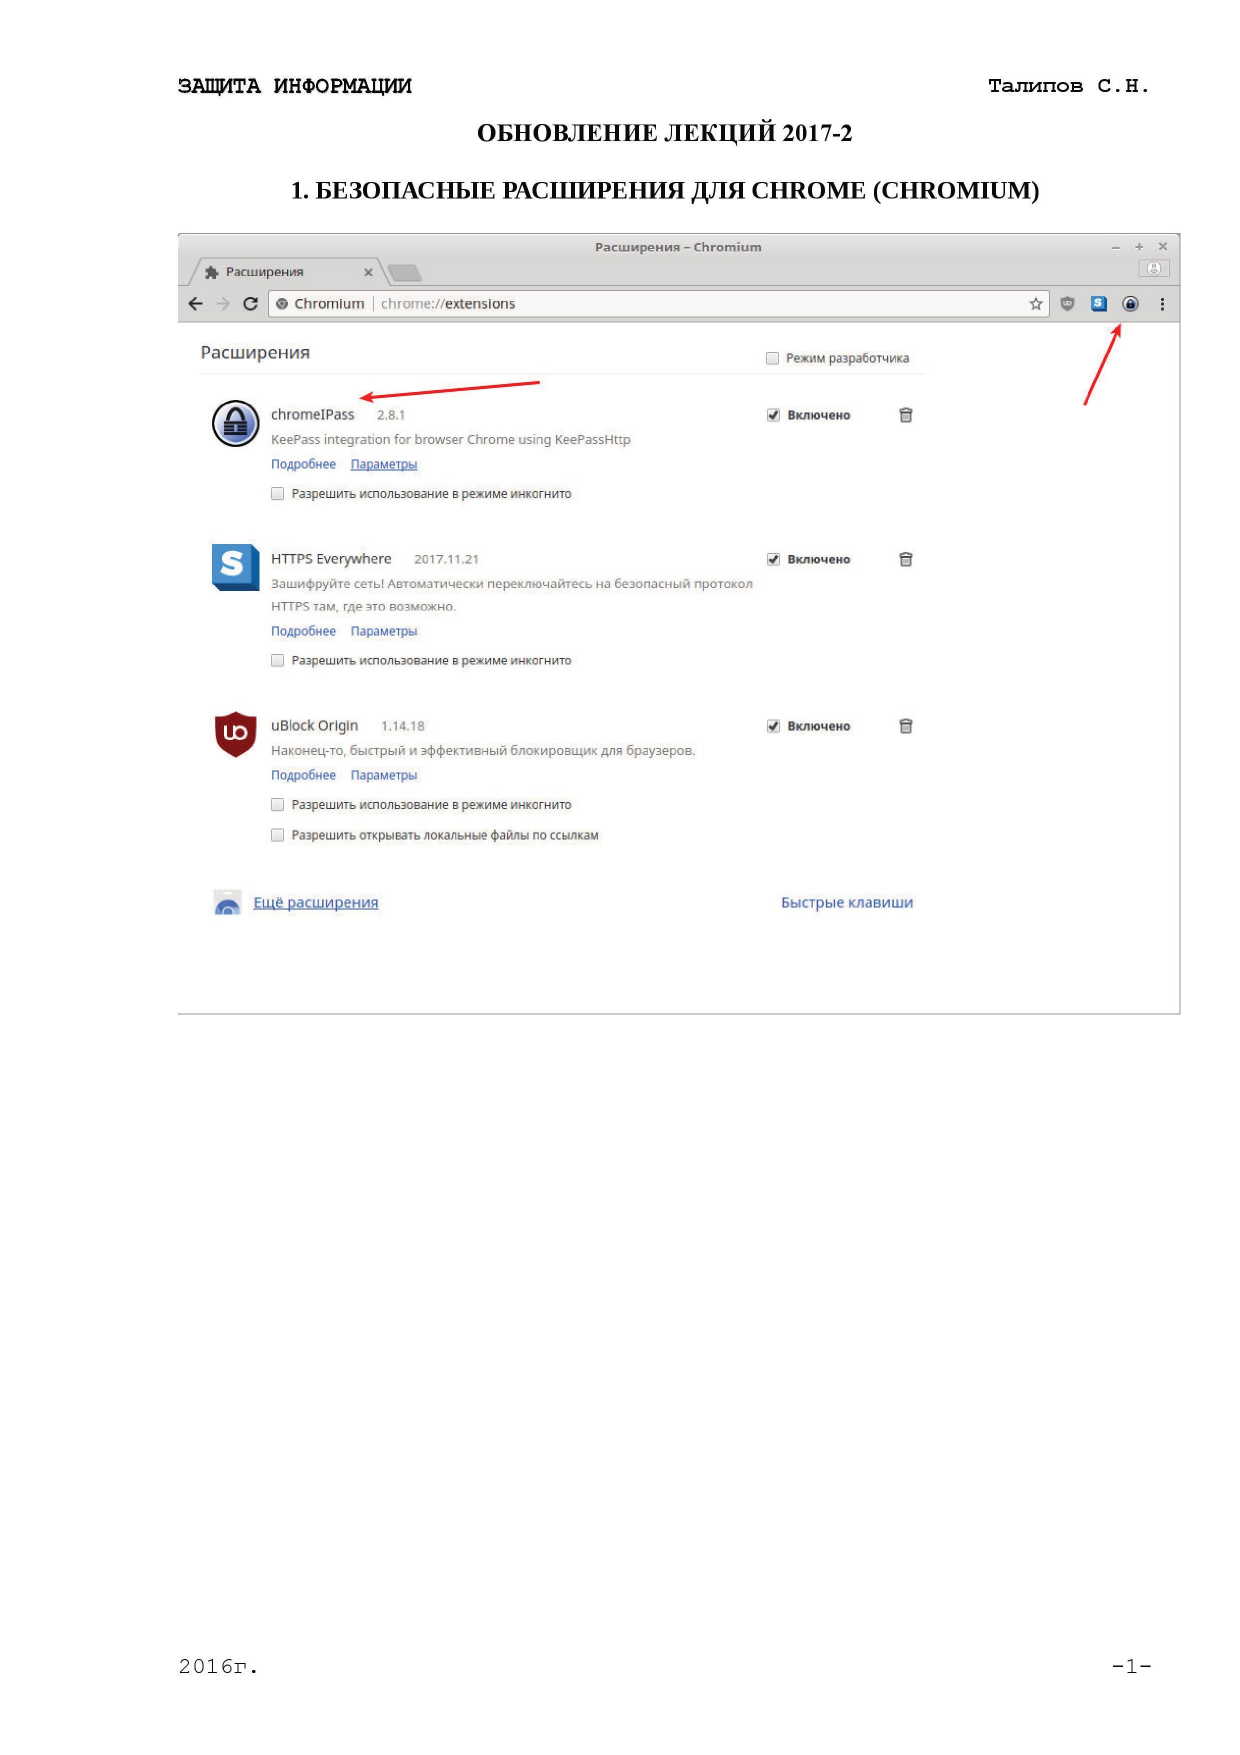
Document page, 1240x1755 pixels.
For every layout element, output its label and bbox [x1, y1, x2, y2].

text_box [0, 0, 1240, 1754]
